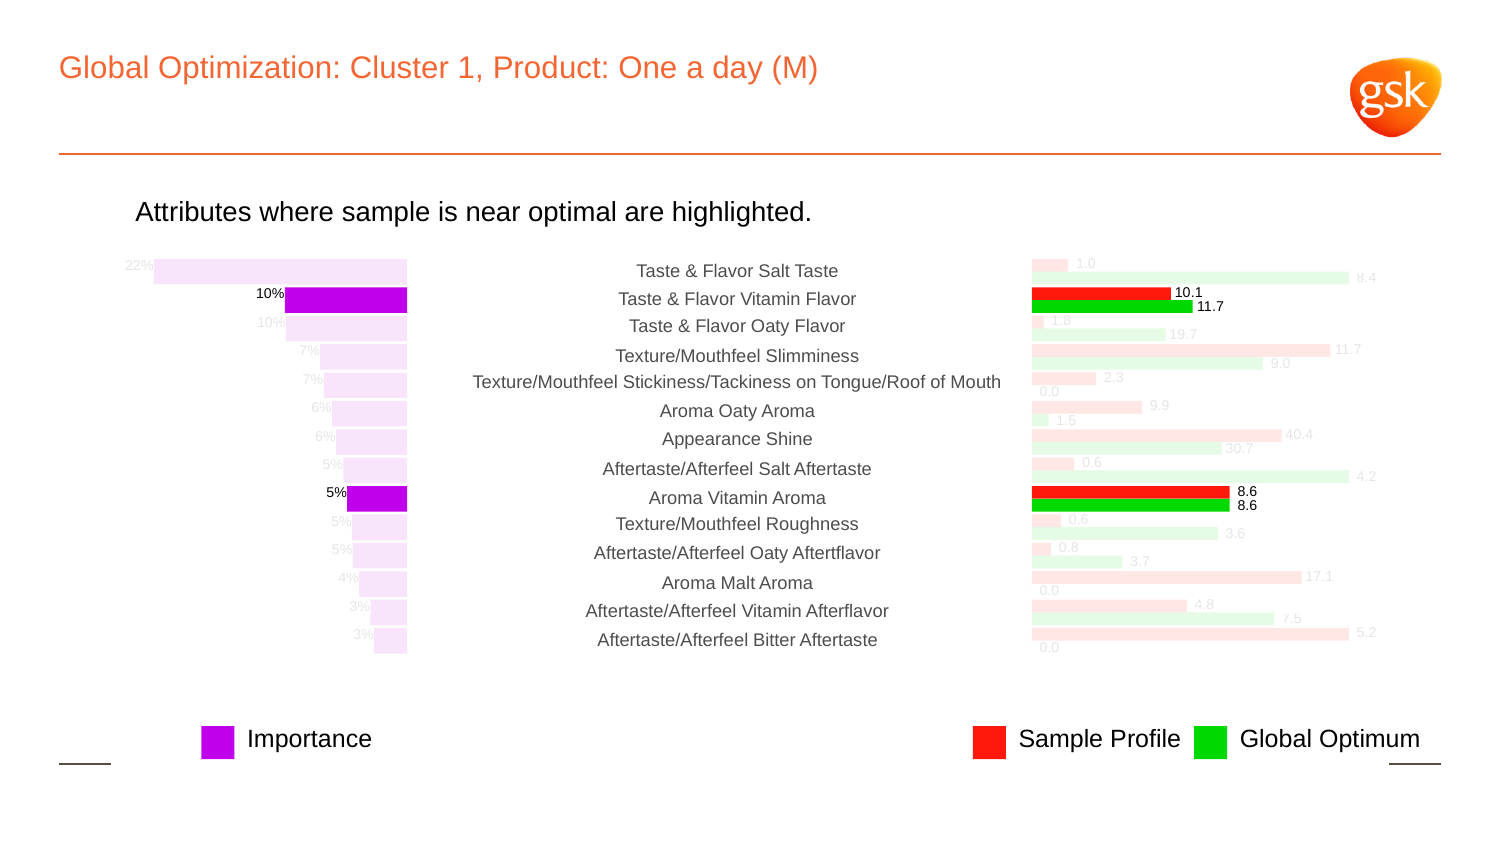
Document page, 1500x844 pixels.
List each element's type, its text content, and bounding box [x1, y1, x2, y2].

title Global Optimization: Cluster 1, Product: One a day (M) [58, 47, 1302, 86]
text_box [112, 194, 1388, 796]
picture [1333, 38, 1457, 157]
